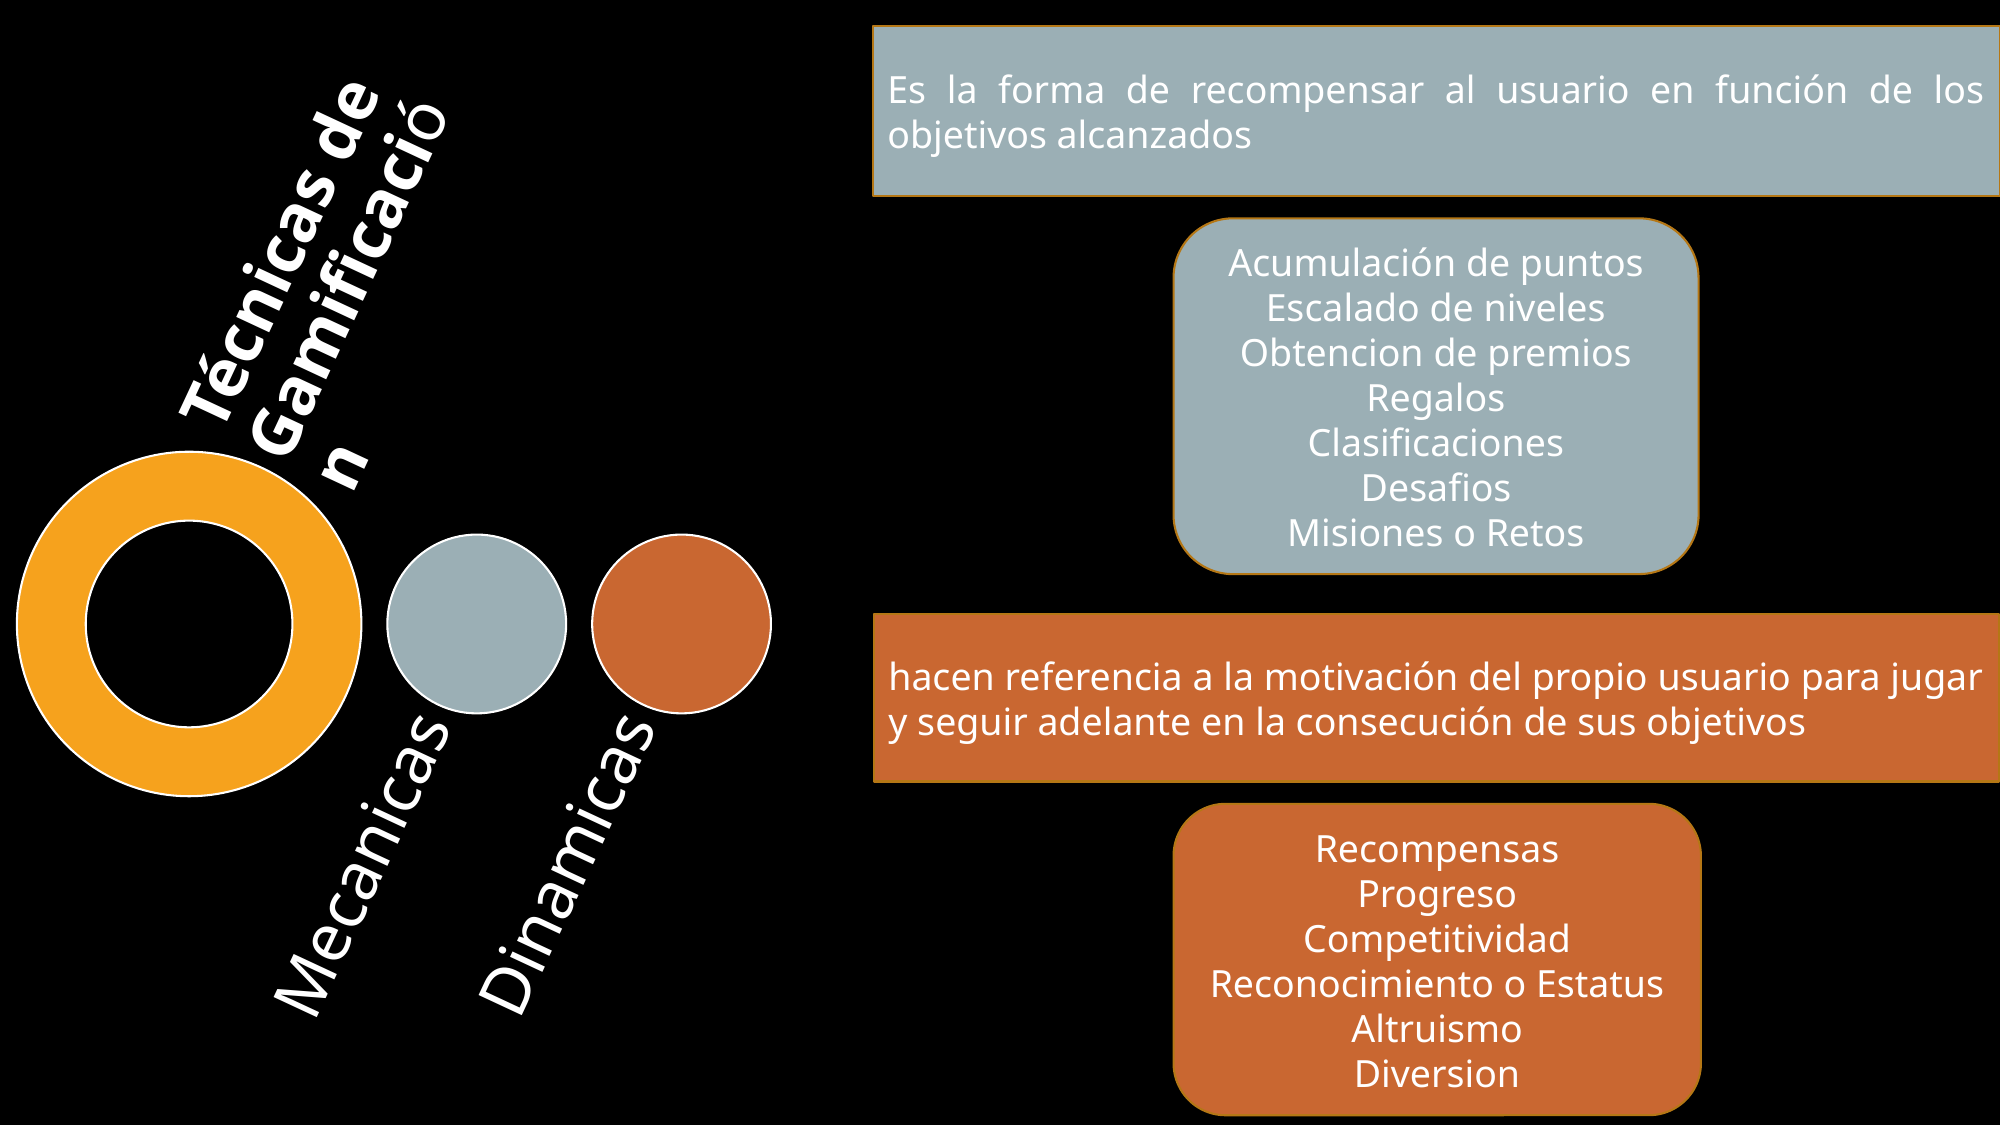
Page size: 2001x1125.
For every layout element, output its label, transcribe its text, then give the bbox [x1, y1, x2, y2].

text_box Es la forma de recompensar al usuario en función de los objetivos alcanzados [958, 25, 2000, 197]
text_box Acumulación de puntos Escalado de niveles Obtencion de premios Regalos Clasificaciones Desafios Misiones o Retos [1172, 217, 1700, 576]
text_box Recompensas Progreso Competitividad Reconocimiento o Estatus Altruismo Diversion [1172, 802, 1702, 1117]
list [16, 1, 958, 1114]
text_box hacen referencia a la motivación del propio usuario para jugar y seguir adelante en la consecución de sus objetivos [958, 613, 2000, 783]
